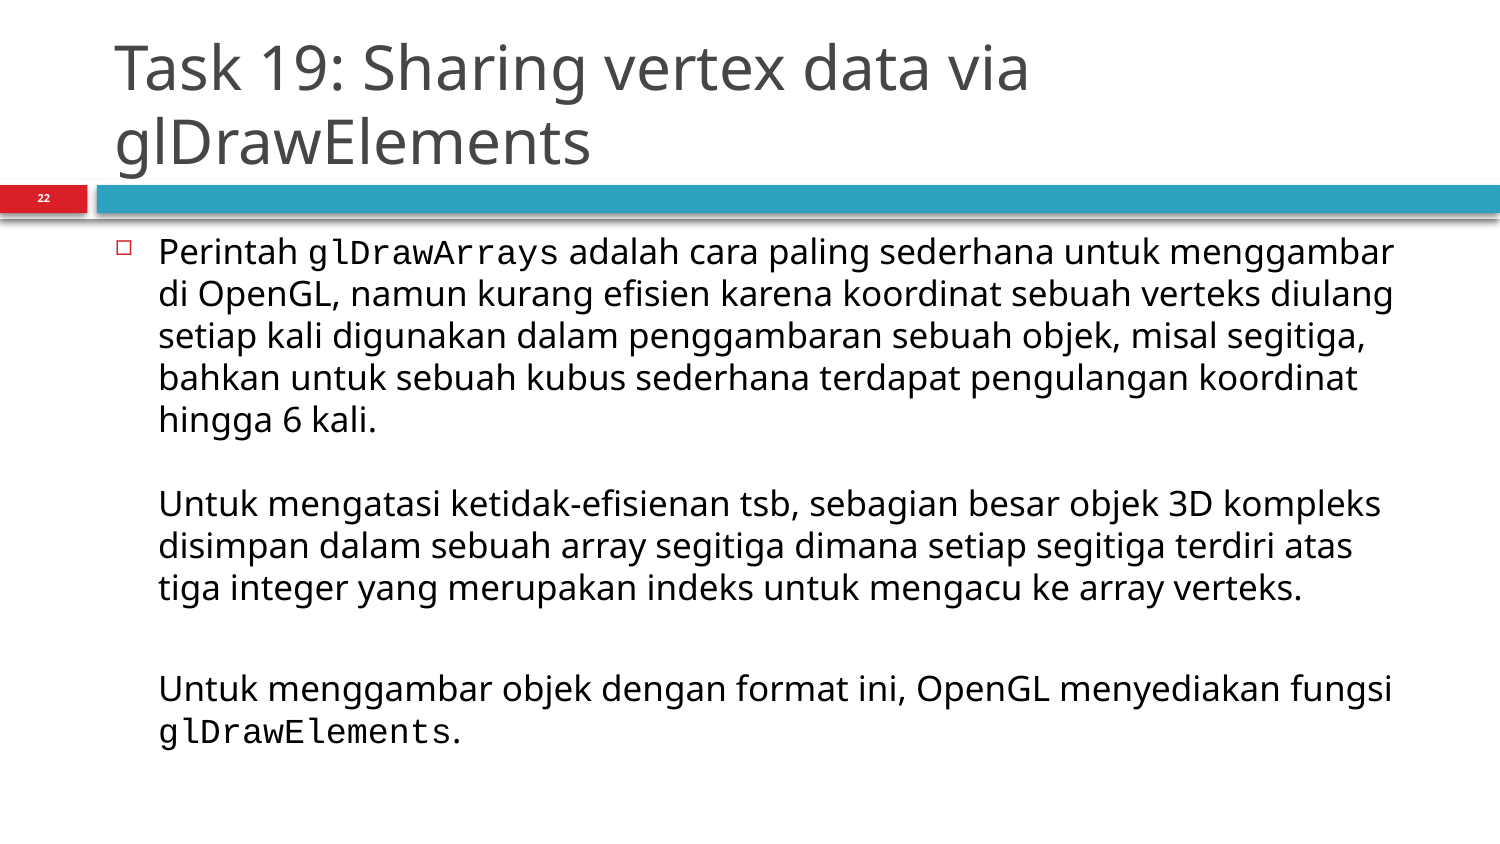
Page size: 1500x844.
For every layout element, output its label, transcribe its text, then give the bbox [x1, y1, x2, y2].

slide_number 22 [0, 184, 88, 215]
list Perintah glDrawArrays adalah cara paling sederhana untuk menggambar di OpenGL, namun kurang efisien karena koordinat sebuah verteks diulang setiap kali digunakan dalam penggambaran sebuah objek, misal segitiga, bahkan untuk sebuah kubus sederhana terdapat pengulangan koordinat hingga 6 kali. Untuk mengatasi ketidak-efisienan tsb, sebagian besar objek 3D kompleks disimpan dalam sebuah array segitiga dimana setiap segitiga terdiri atas tiga integer yang merupakan indeks untuk mengacu ke array verteks. Untuk menggambar objek dengan format ini, OpenGL menyediakan fungsi glDrawElements. [99, 221, 1438, 760]
title Task 19: Sharing vertex data via glDrawElements [99, 19, 1438, 185]
